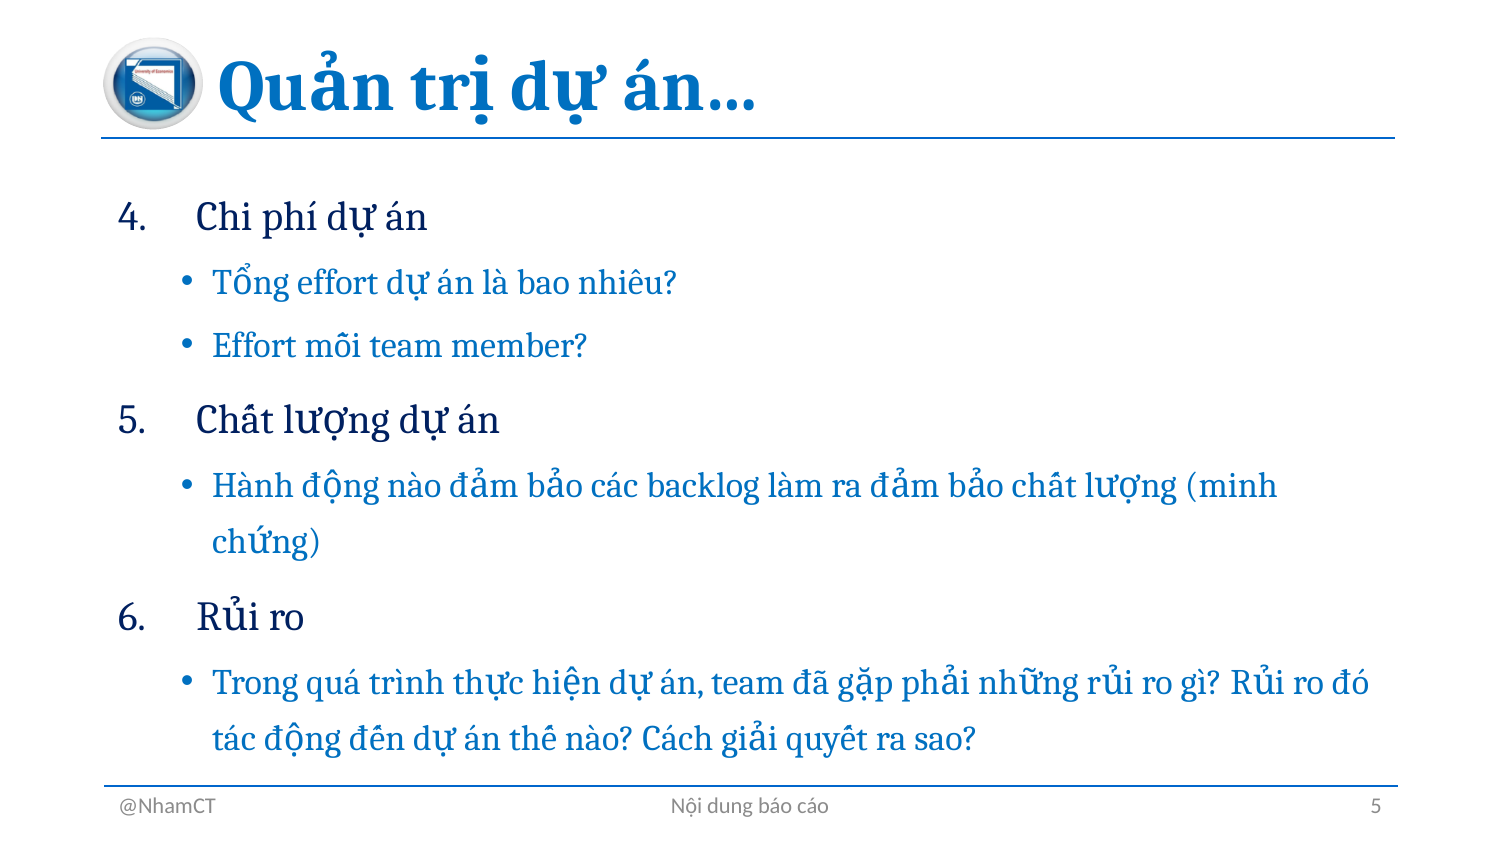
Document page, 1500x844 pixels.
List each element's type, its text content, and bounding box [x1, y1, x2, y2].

slide_number 5 [1059, 782, 1397, 827]
slide_number @NhamCT [103, 782, 441, 827]
picture [103, 36, 203, 130]
title Quản trị dự án… [203, 40, 1396, 135]
footer Nội dung báo cáo [496, 782, 1004, 827]
list Chi phí dự án Tổng effort dự án là bao nhiêu? Effort mỗi team member? Chất lượng dự án Hành động nào đảm bảo các backlog làm ra đảm bảo chất lượng (minh chứng) Rủi ro Trong quá trình thực hiện dự án, team đã gặp phải những rủi ro gì? Rủi ro đó tác động đến dự án thế nào? Cách giải quyết ra sao? [103, 166, 1397, 773]
